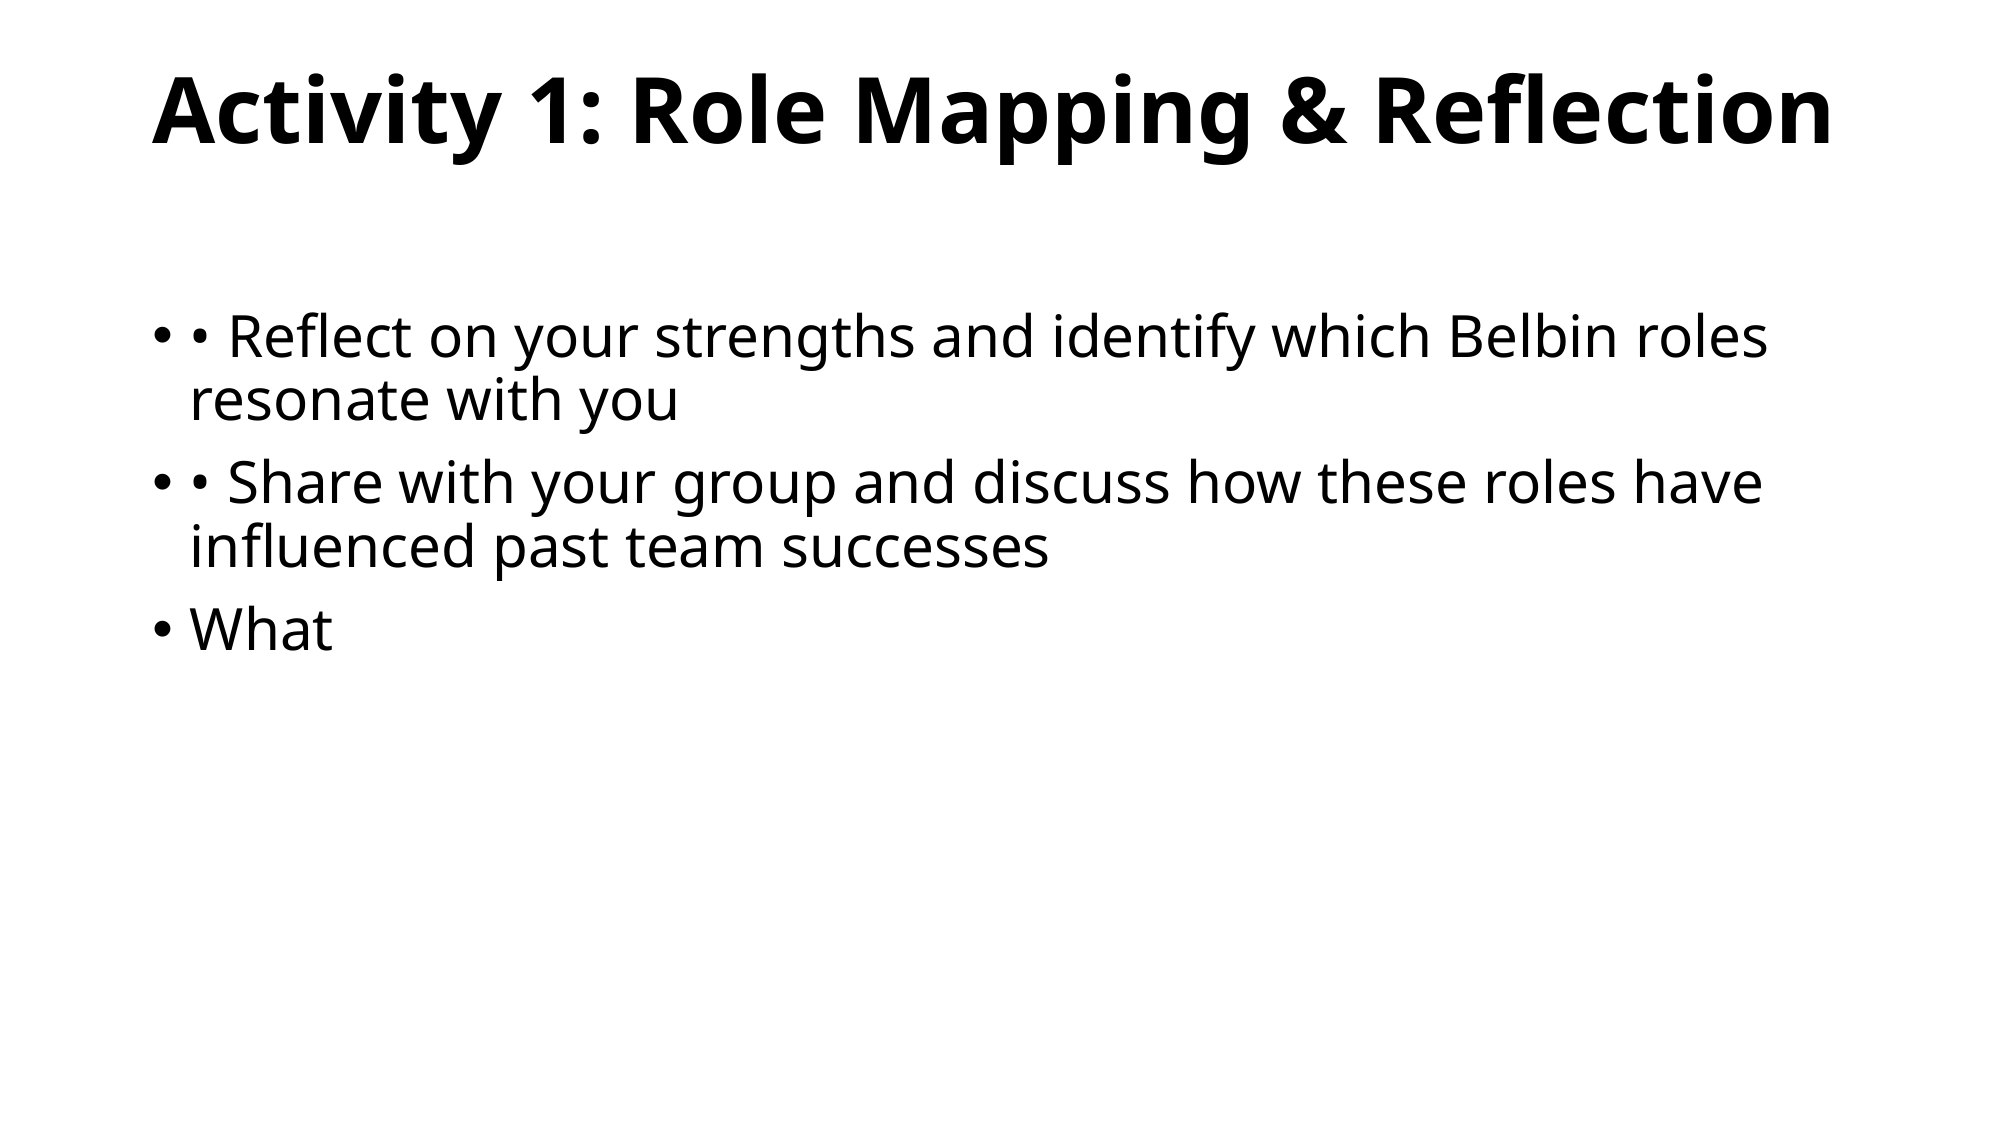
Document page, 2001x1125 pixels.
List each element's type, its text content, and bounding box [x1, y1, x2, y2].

list • Reflect on your strengths and identify which Belbin roles resonate with you • Share with your group and discuss how these roles have influenced past team successes What [137, 299, 1863, 1014]
title Activity 1: Role Mapping & Reflection [137, 59, 1863, 278]
